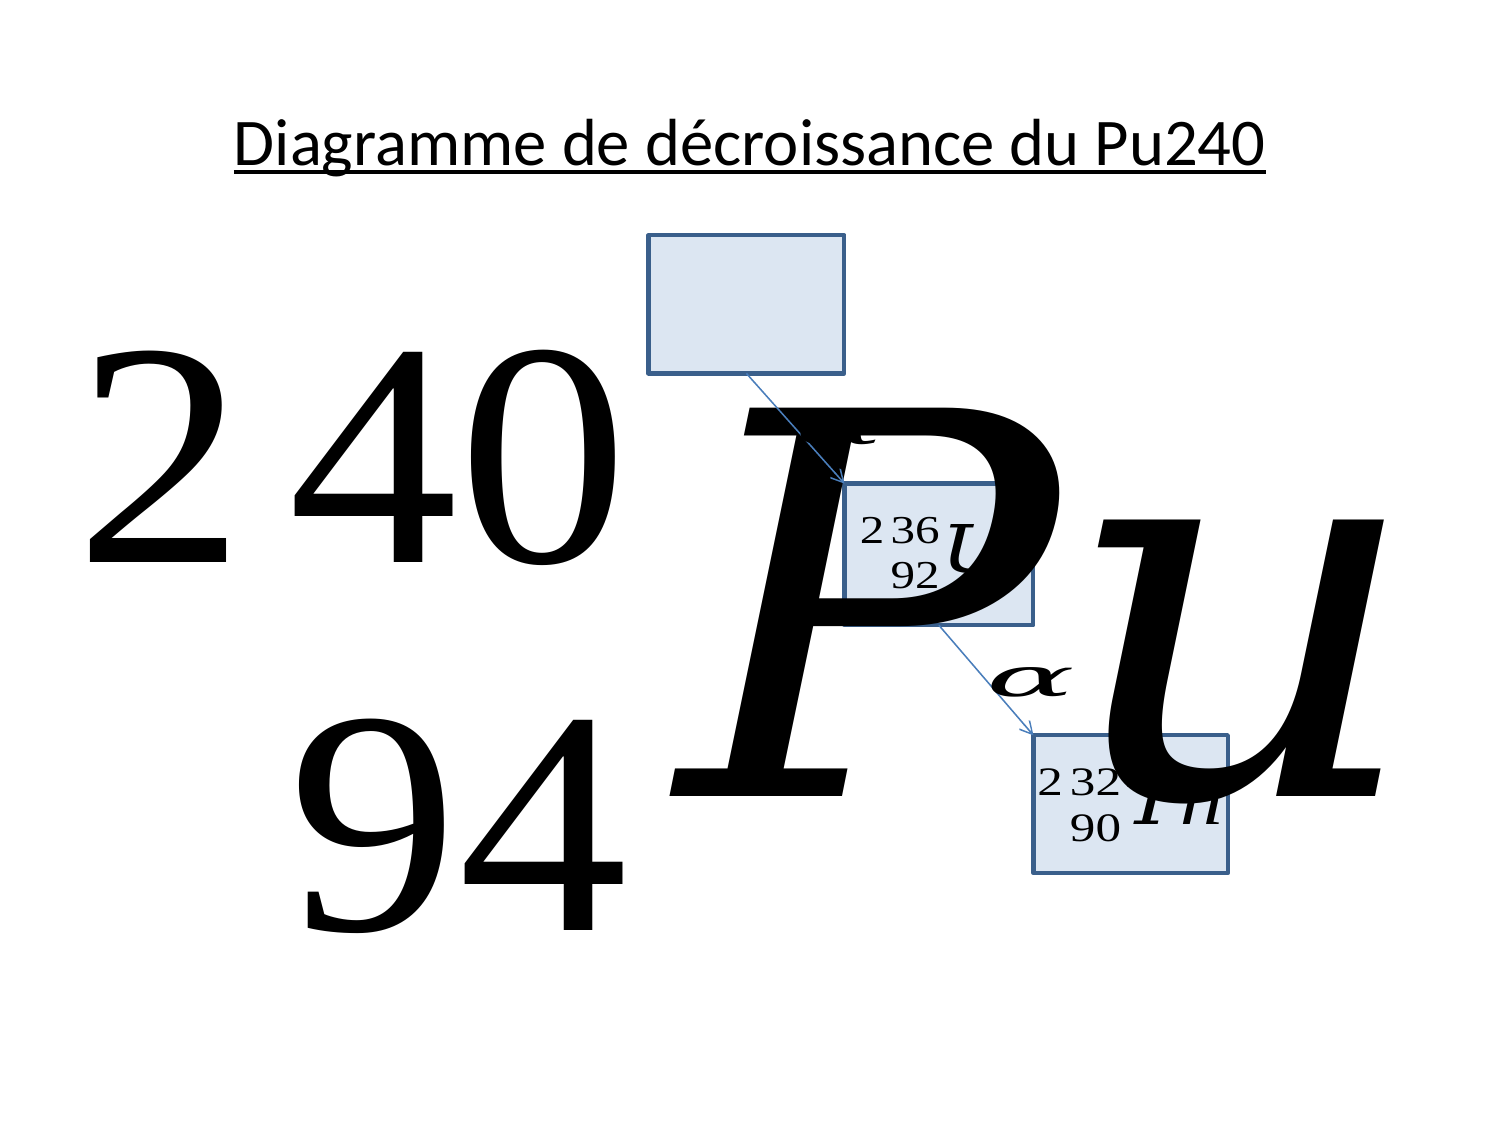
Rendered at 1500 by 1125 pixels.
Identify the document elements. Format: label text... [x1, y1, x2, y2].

text_box [941, 567, 1035, 625]
text_box [646, 233, 846, 376]
text_box [1031, 733, 1230, 875]
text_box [746, 373, 845, 484]
title Diagramme de décroissance du Pu240 [75, 45, 1425, 233]
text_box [938, 625, 1034, 736]
text_box [842, 481, 996, 598]
text_box [842, 623, 939, 627]
